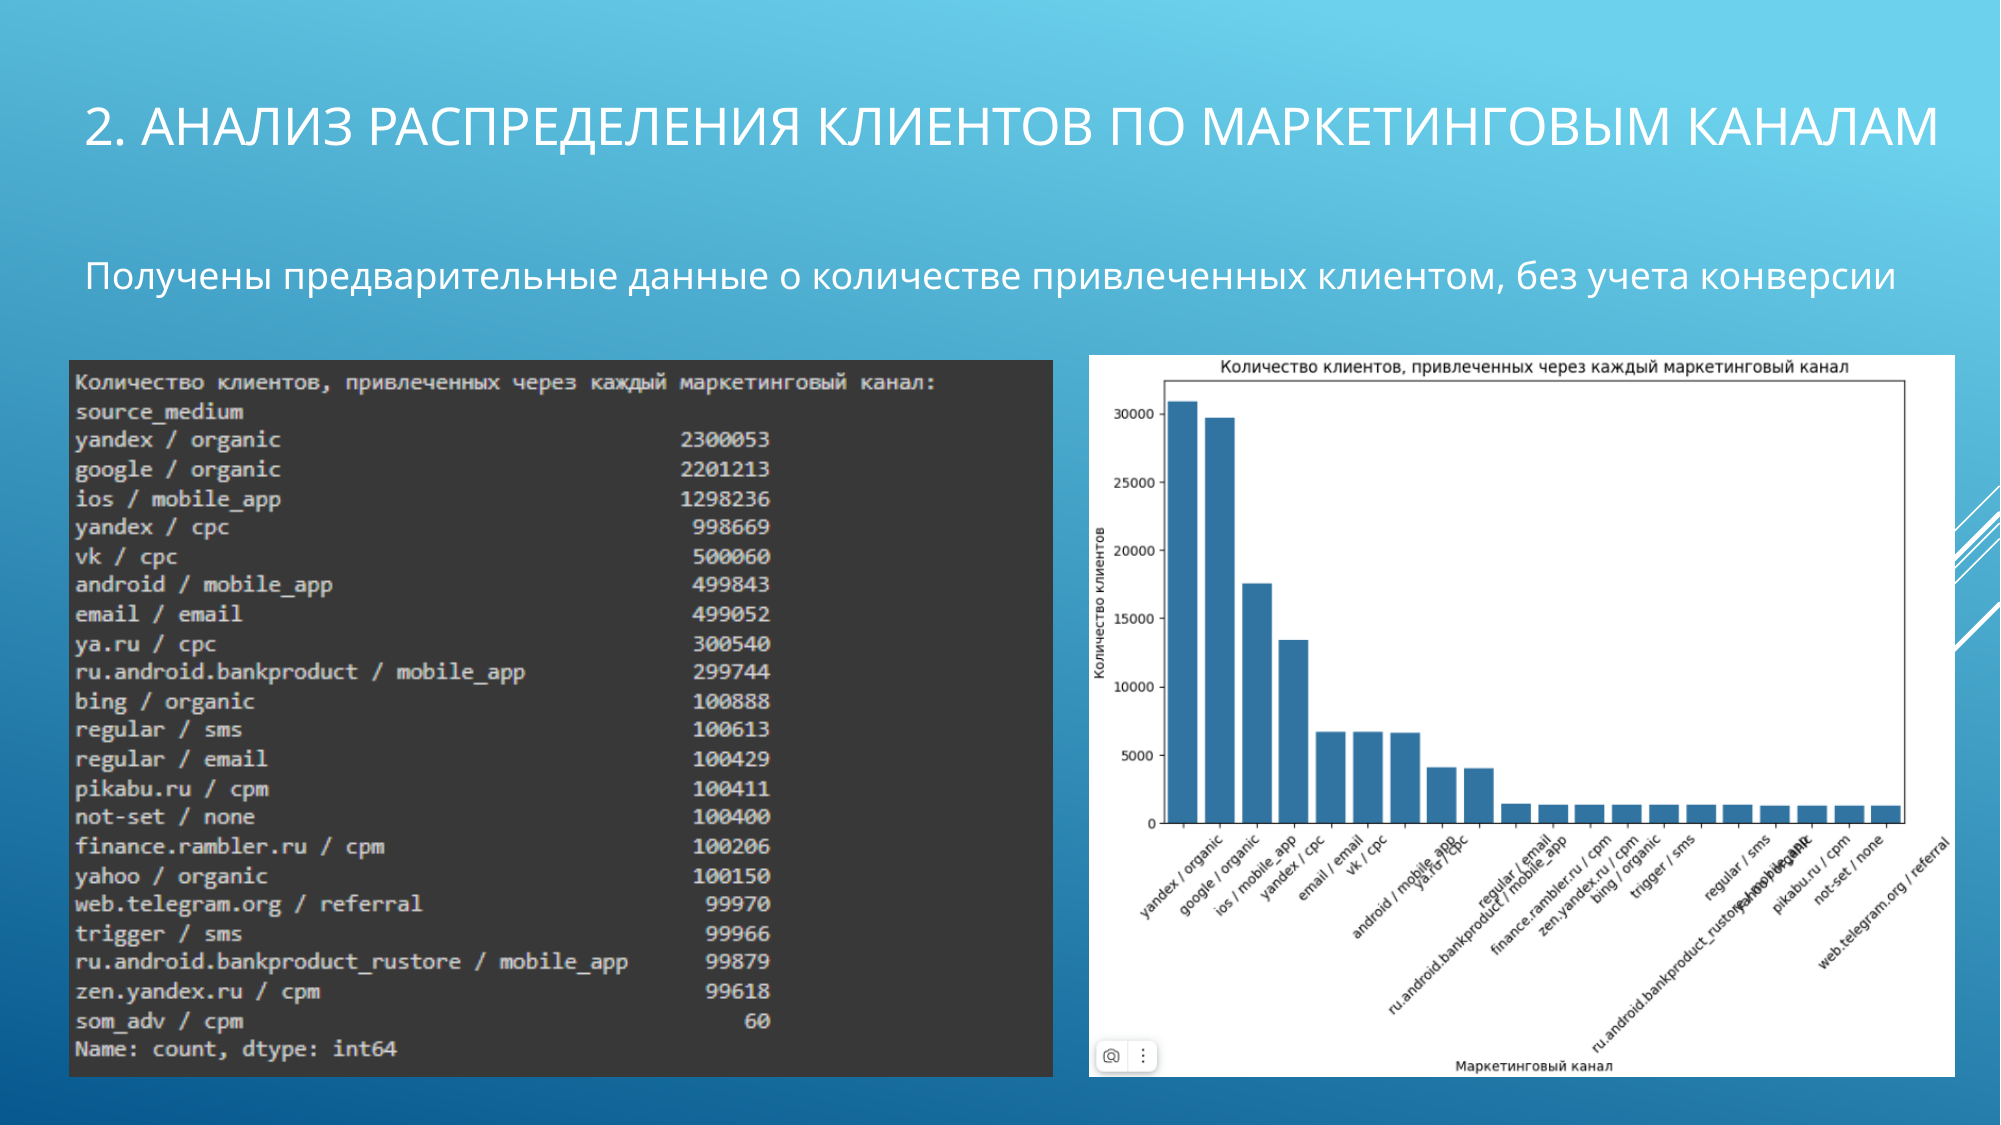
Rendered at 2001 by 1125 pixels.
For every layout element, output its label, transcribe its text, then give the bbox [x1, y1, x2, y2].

title 2. Анализ распределения клиентов по маркетинговым каналам [69, 38, 2000, 212]
picture [1089, 355, 1955, 1077]
list Получены предварительные данные о количестве привлеченных клиентом, без учета конверсии [69, 243, 2000, 356]
picture [69, 360, 1053, 1077]
